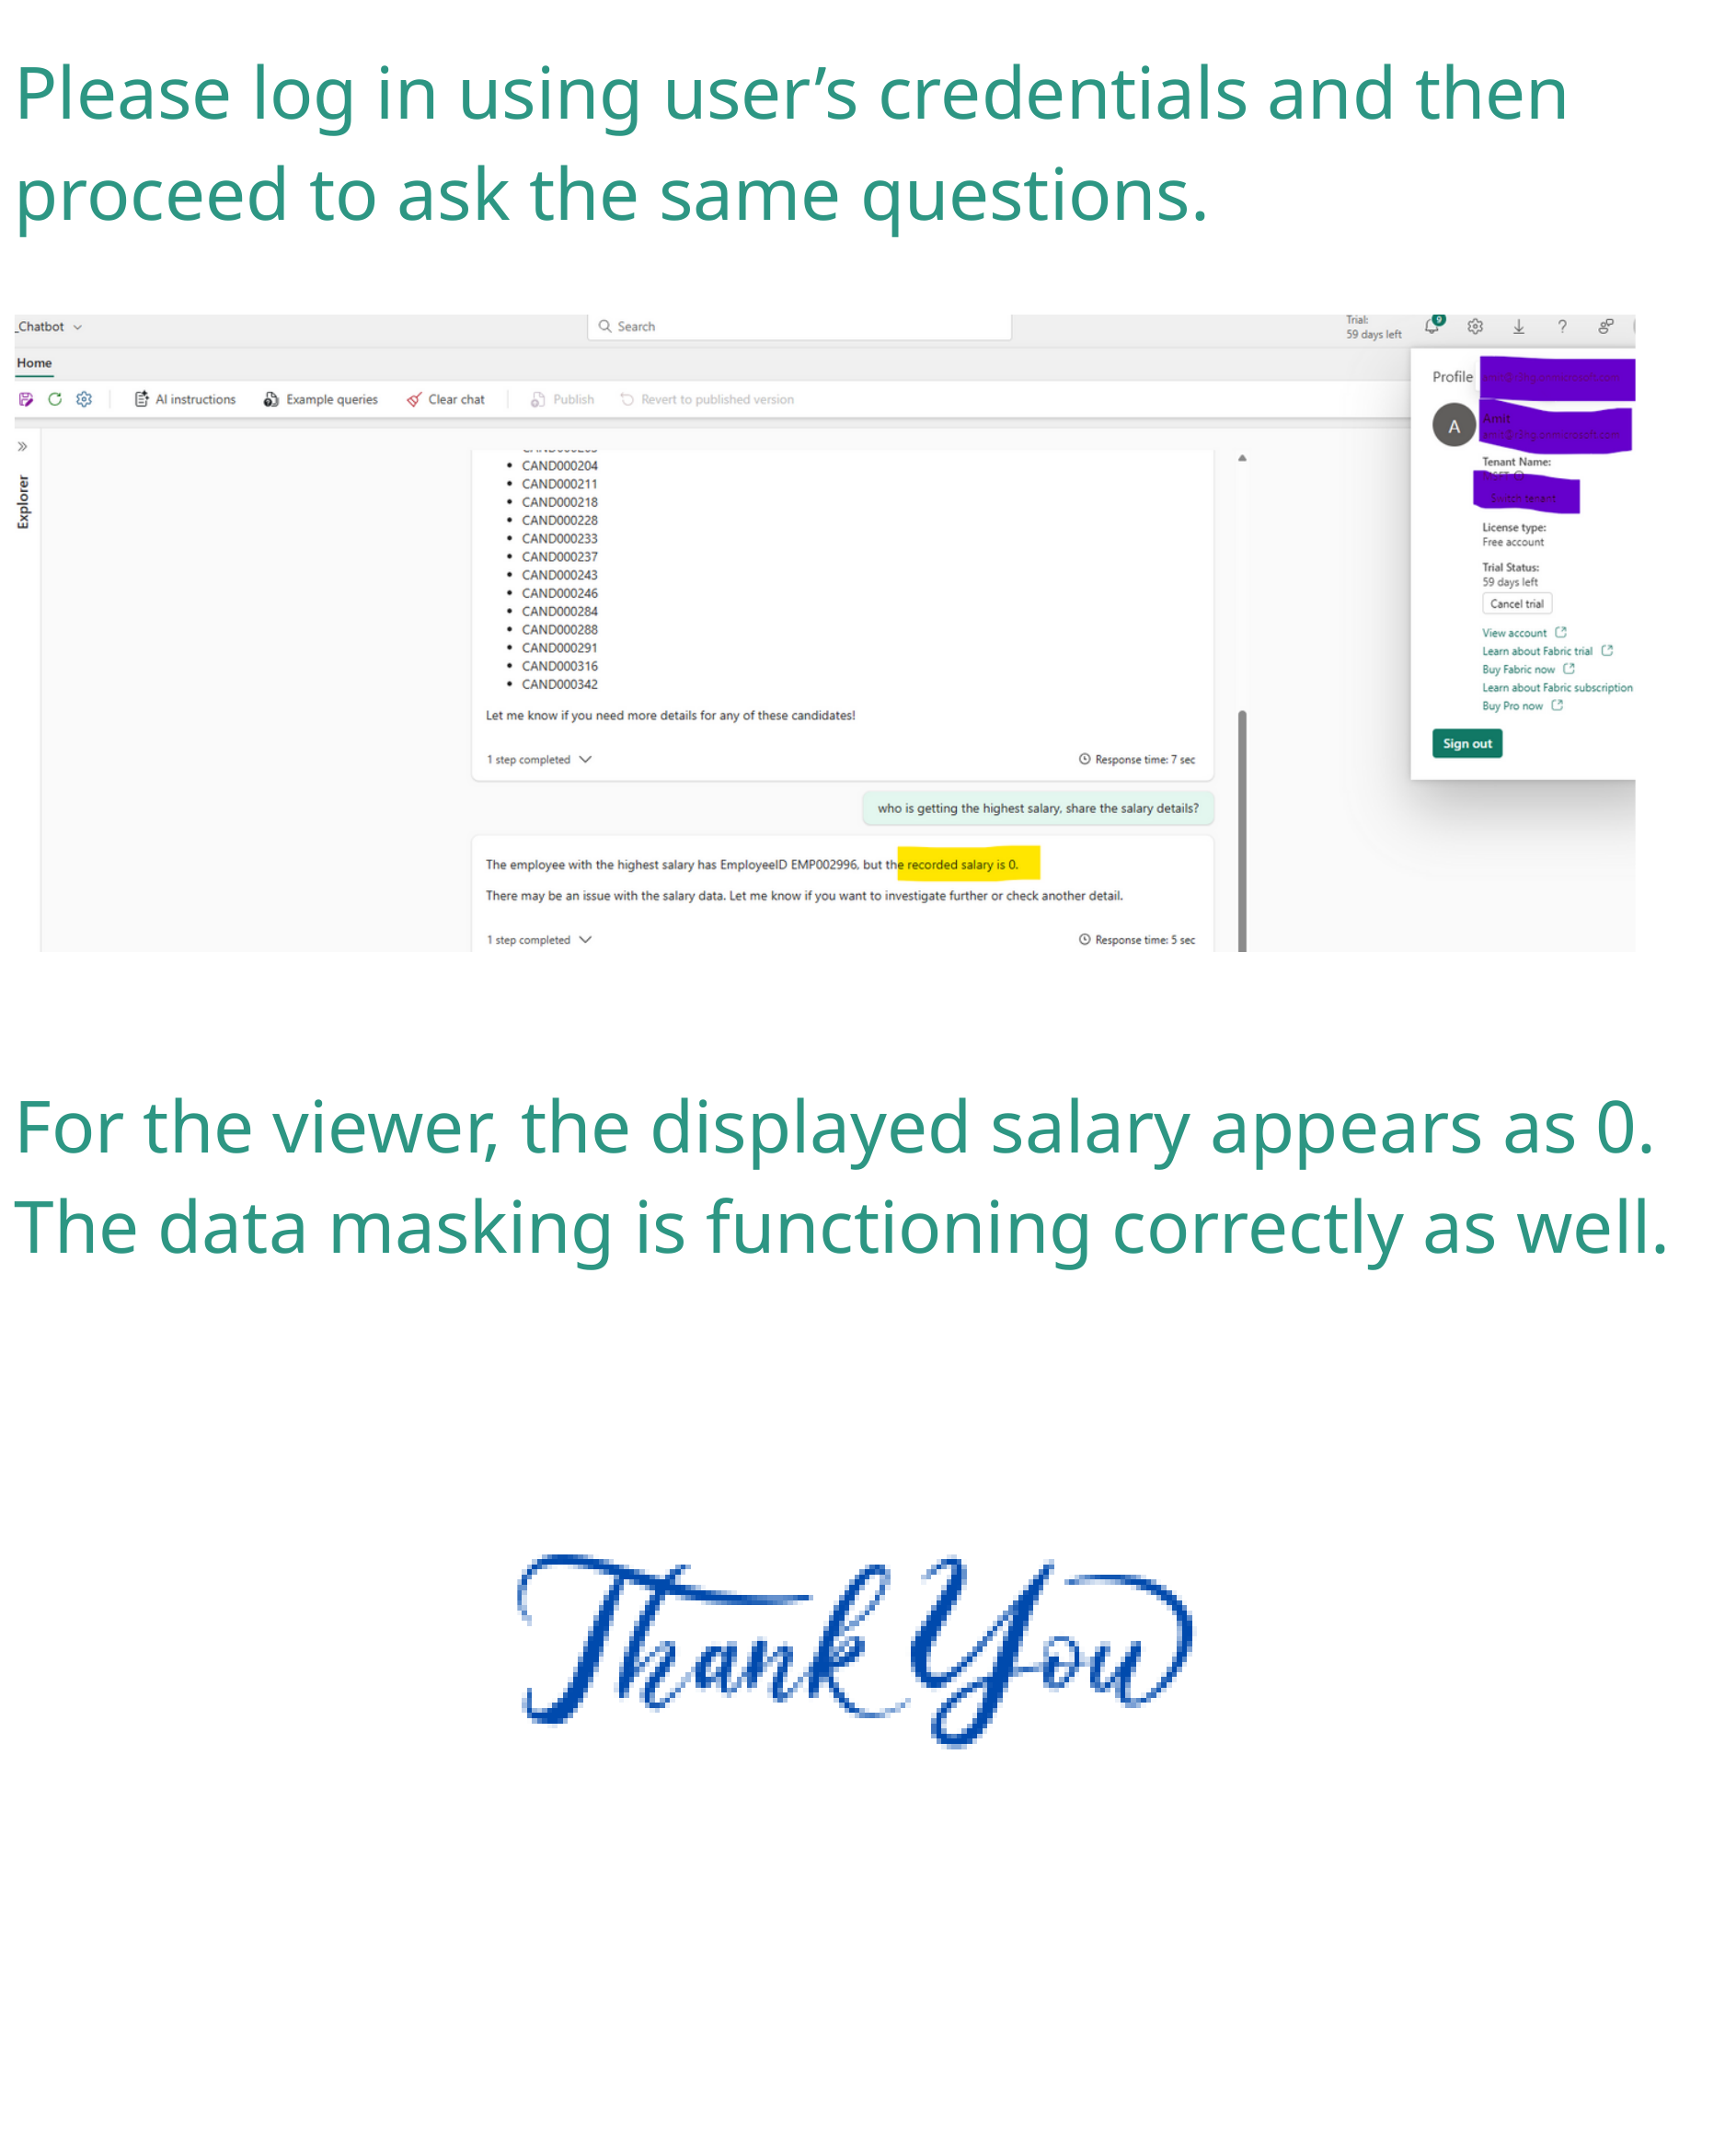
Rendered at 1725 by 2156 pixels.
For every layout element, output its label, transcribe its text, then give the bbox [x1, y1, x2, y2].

text_box [517, 1554, 1208, 1749]
text_box Please log in using user’s credentials and then proceed to ask the same questions. [14, 32, 1711, 235]
text_box For the viewer, the displayed salary appears as 0. The data masking is functioning correctly as well. [14, 1066, 1711, 1268]
text_box [14, 315, 1636, 952]
